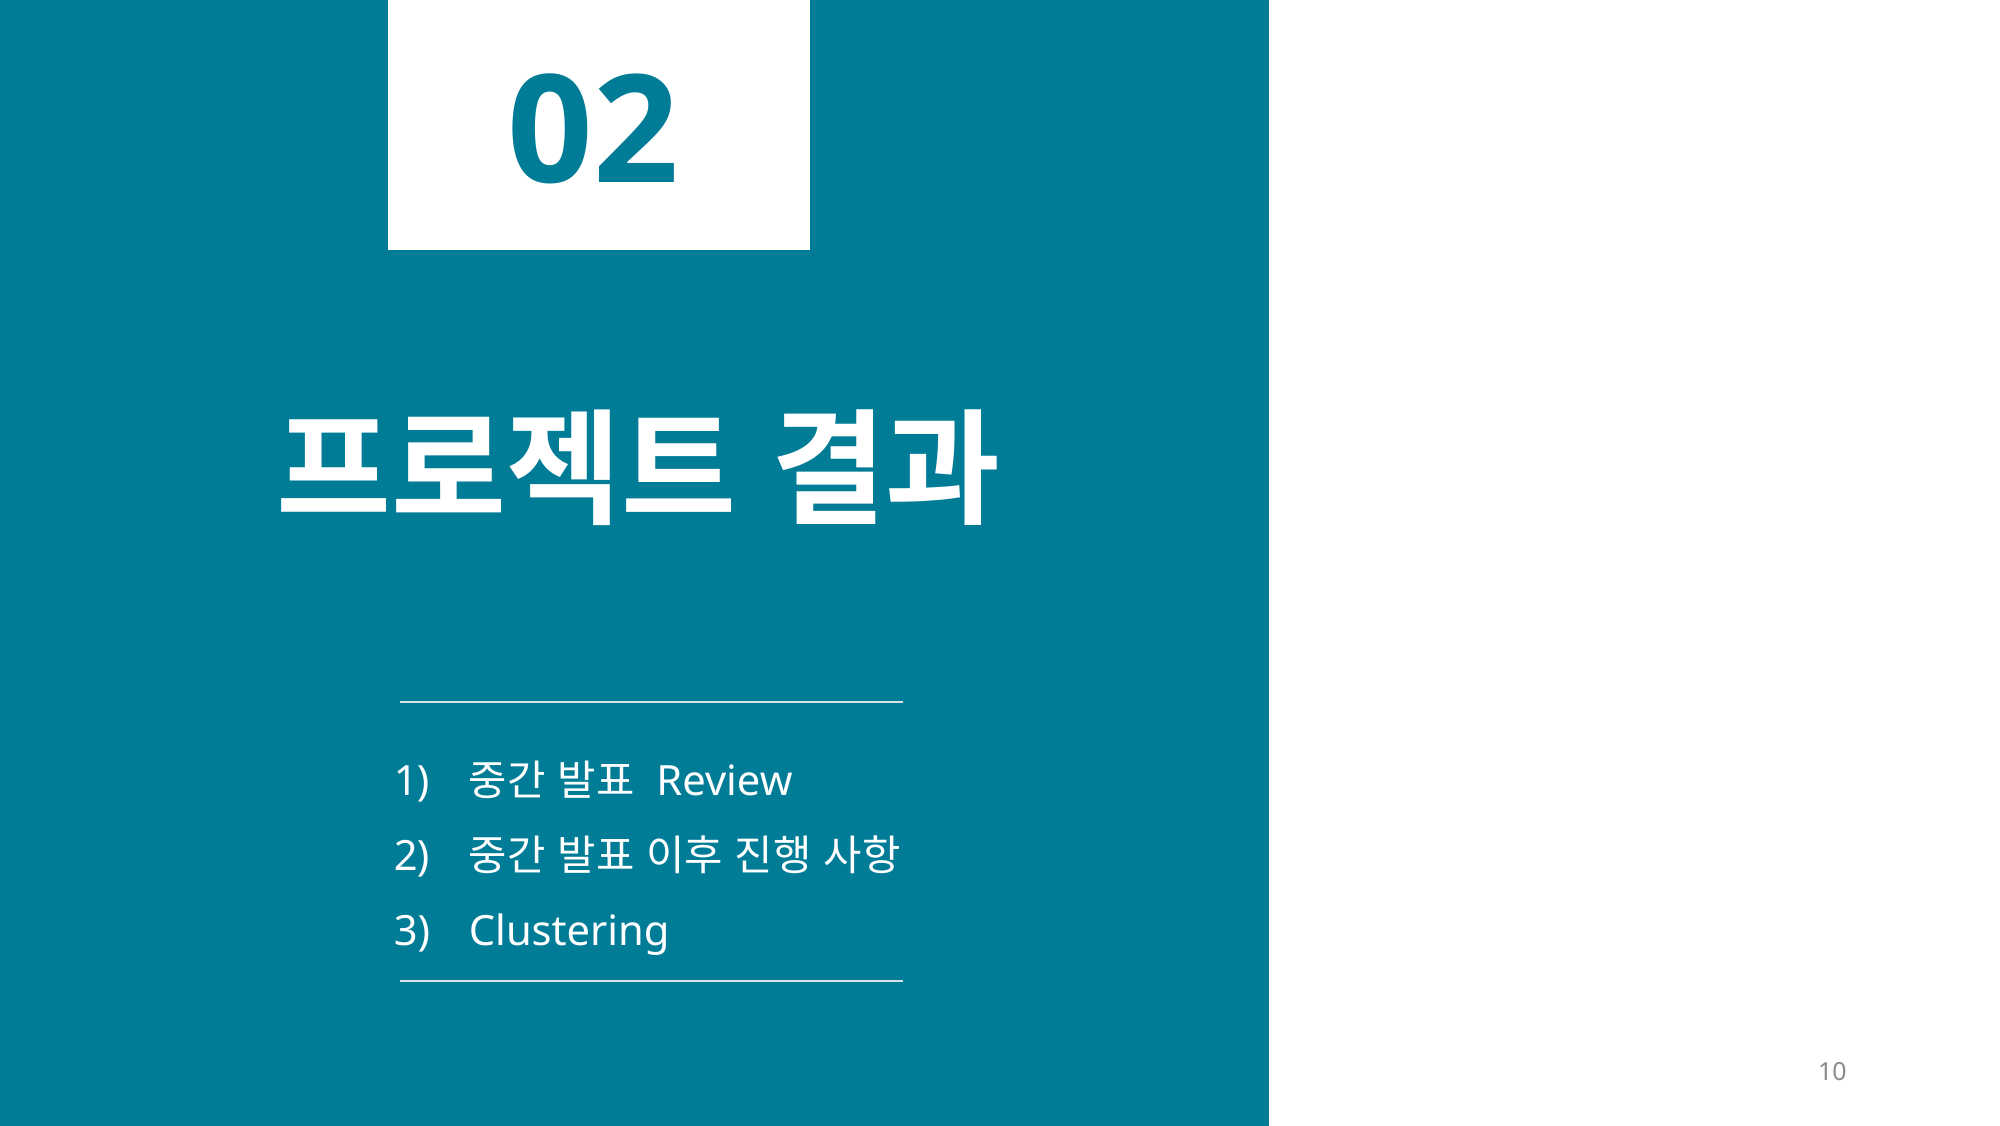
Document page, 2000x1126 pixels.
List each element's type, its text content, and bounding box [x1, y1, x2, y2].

text_box [0, 0, 1269, 1126]
text_box 02 [492, 24, 706, 220]
slide_number 10 [1412, 1042, 1863, 1103]
text_box [388, 0, 810, 250]
title 프로젝트 결과 [96, 325, 1182, 622]
text_box 중간 발표 Review 중간 발표 이후 진행 사항 Clustering [378, 701, 1121, 981]
